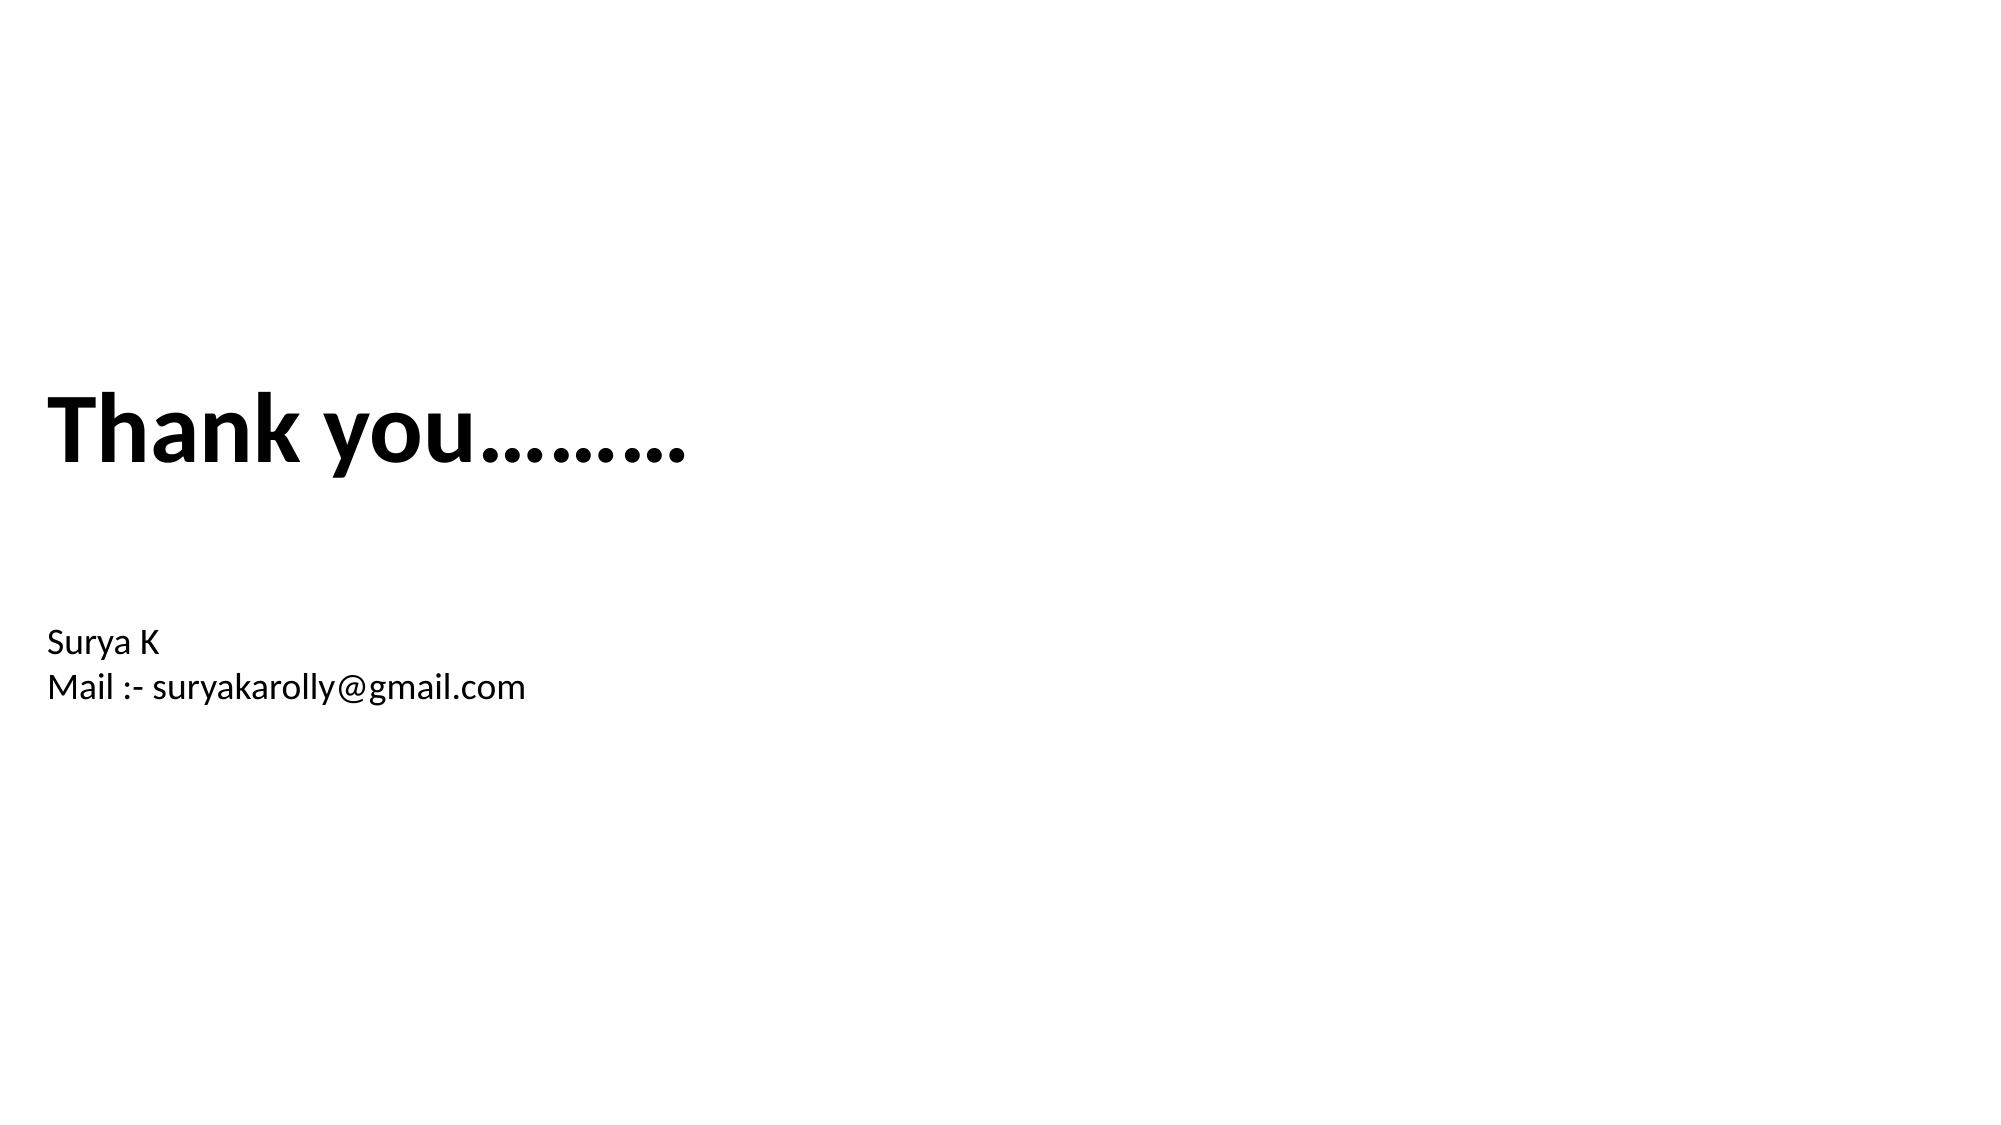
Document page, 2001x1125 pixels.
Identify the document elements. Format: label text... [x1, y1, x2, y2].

text_box Thank you……… Surya K Mail :- suryakarolly@gmail.com [32, 114, 1033, 805]
